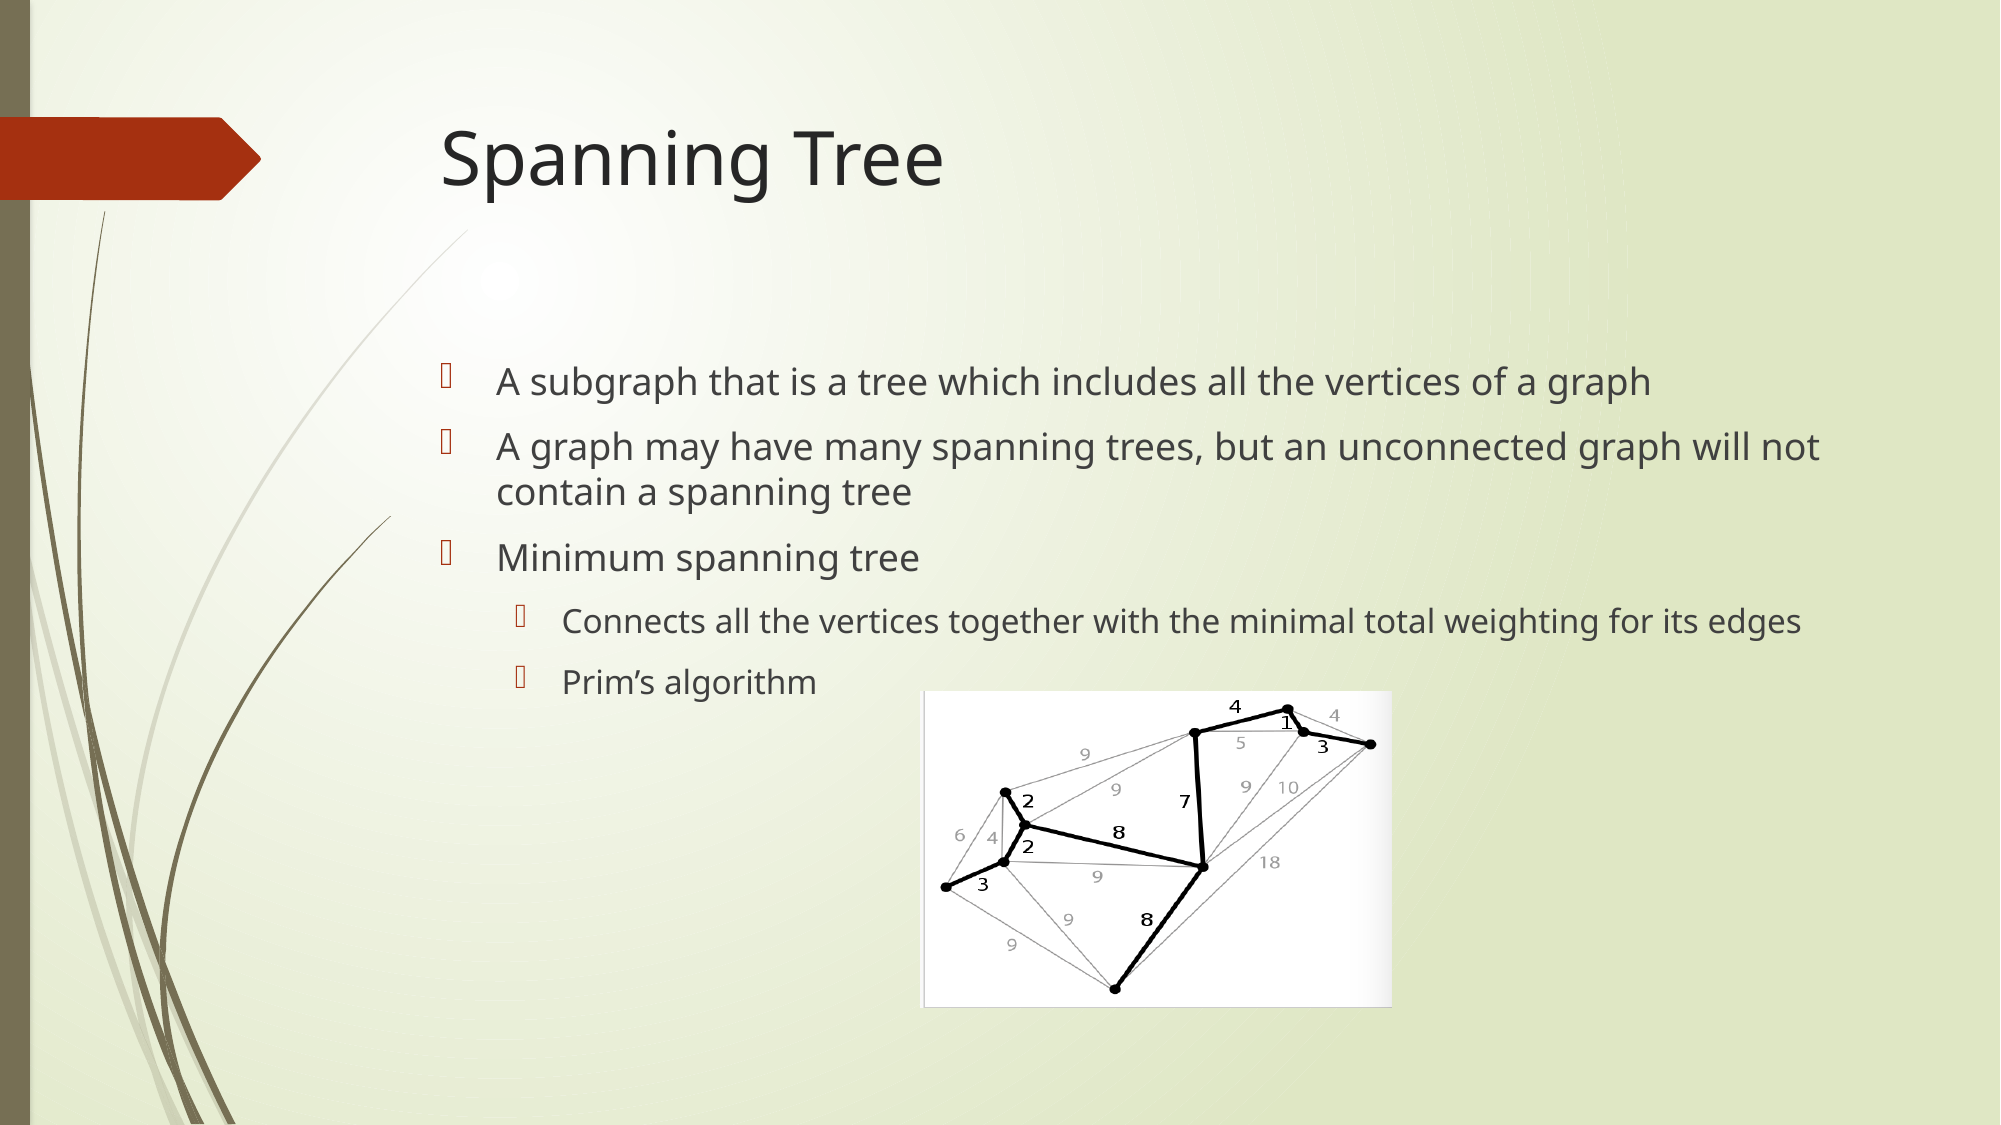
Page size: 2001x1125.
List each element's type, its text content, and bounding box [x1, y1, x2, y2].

picture [920, 691, 1392, 1008]
title Spanning Tree [425, 102, 1888, 313]
list A subgraph that is a tree which includes all the vertices of a graph A graph may have many spanning trees, but an unconnected graph will not contain a spanning tree Minimum spanning tree Connects all the vertices together with the minimal total weighting for its edges Prim’s algorithm [424, 350, 1888, 970]
